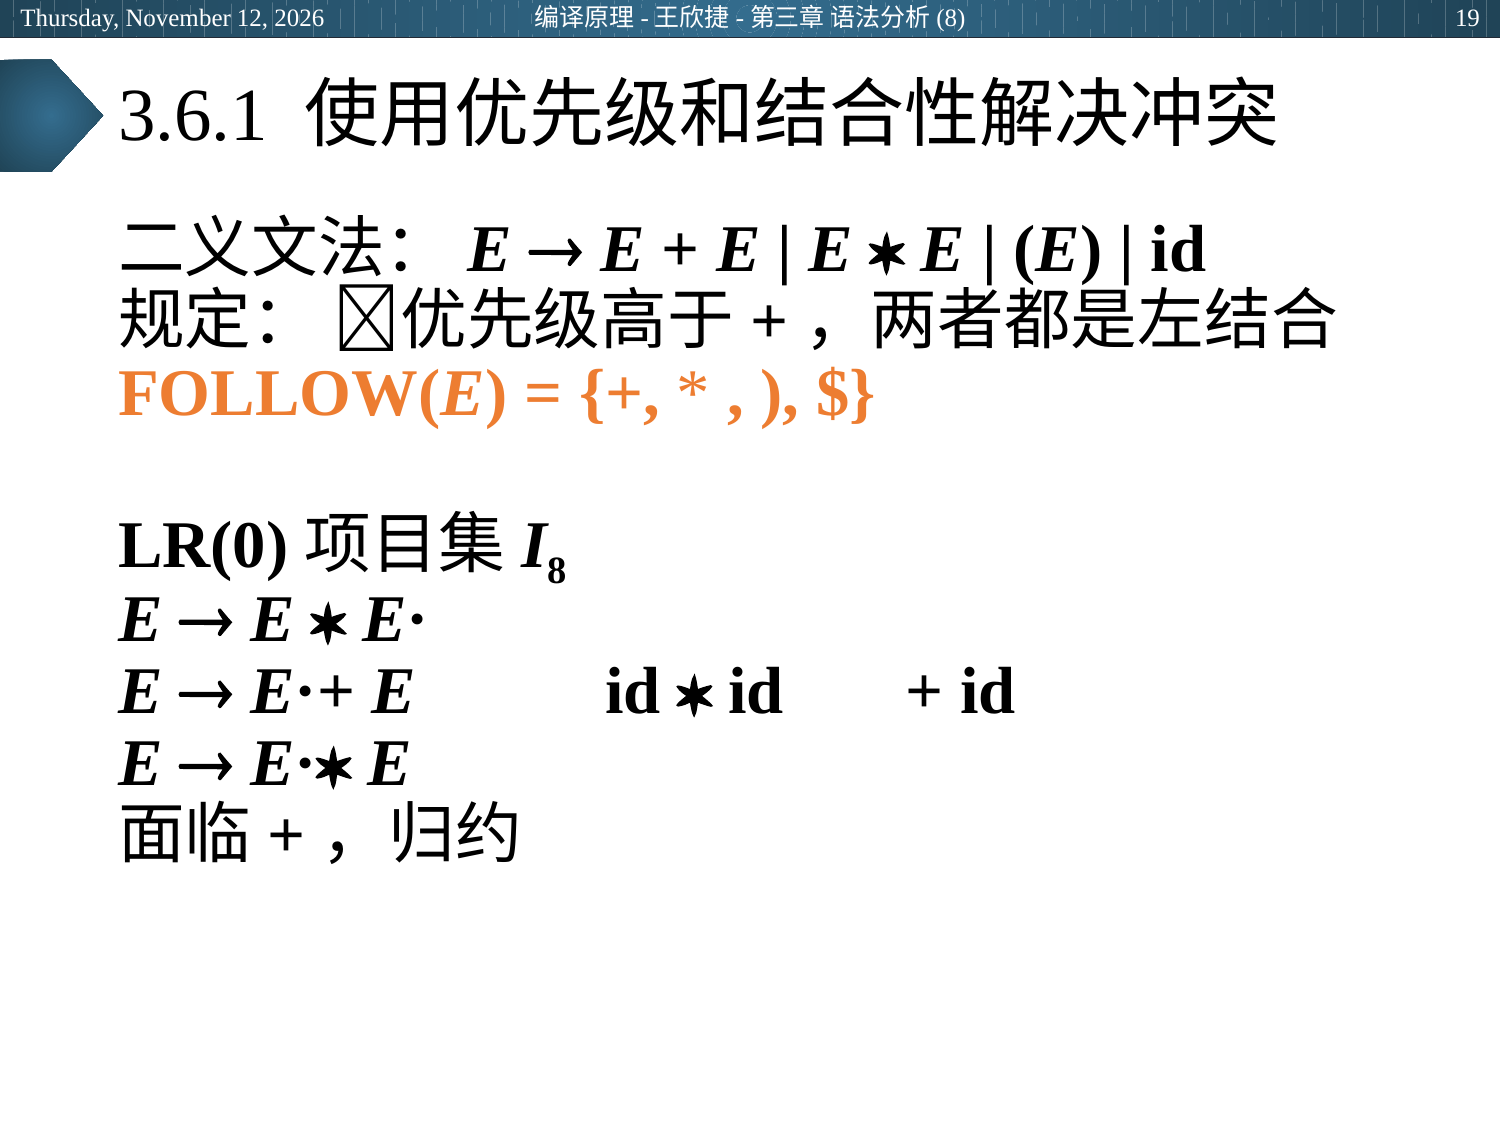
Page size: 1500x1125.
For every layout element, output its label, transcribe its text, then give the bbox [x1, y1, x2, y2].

slide_number 19 [1157, 1, 1495, 32]
list 二义文法：E  E + E | E  E | (E) | id 规定： 优先级高于+，两者都是左结合 FOLLOW(E) = {+, * , ), $} LR(0)项目集I8 E  E  E· E  E·+ E id  id + id E  E· E 面临+，归约 [103, 206, 1397, 1014]
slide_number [5, 1, 344, 32]
title 3.6.1 使用优先级和结合性解决冲突 [103, 37, 1397, 194]
footer 编译原理-王欣捷-第三章 语法分析(8) [496, 1, 1004, 32]
